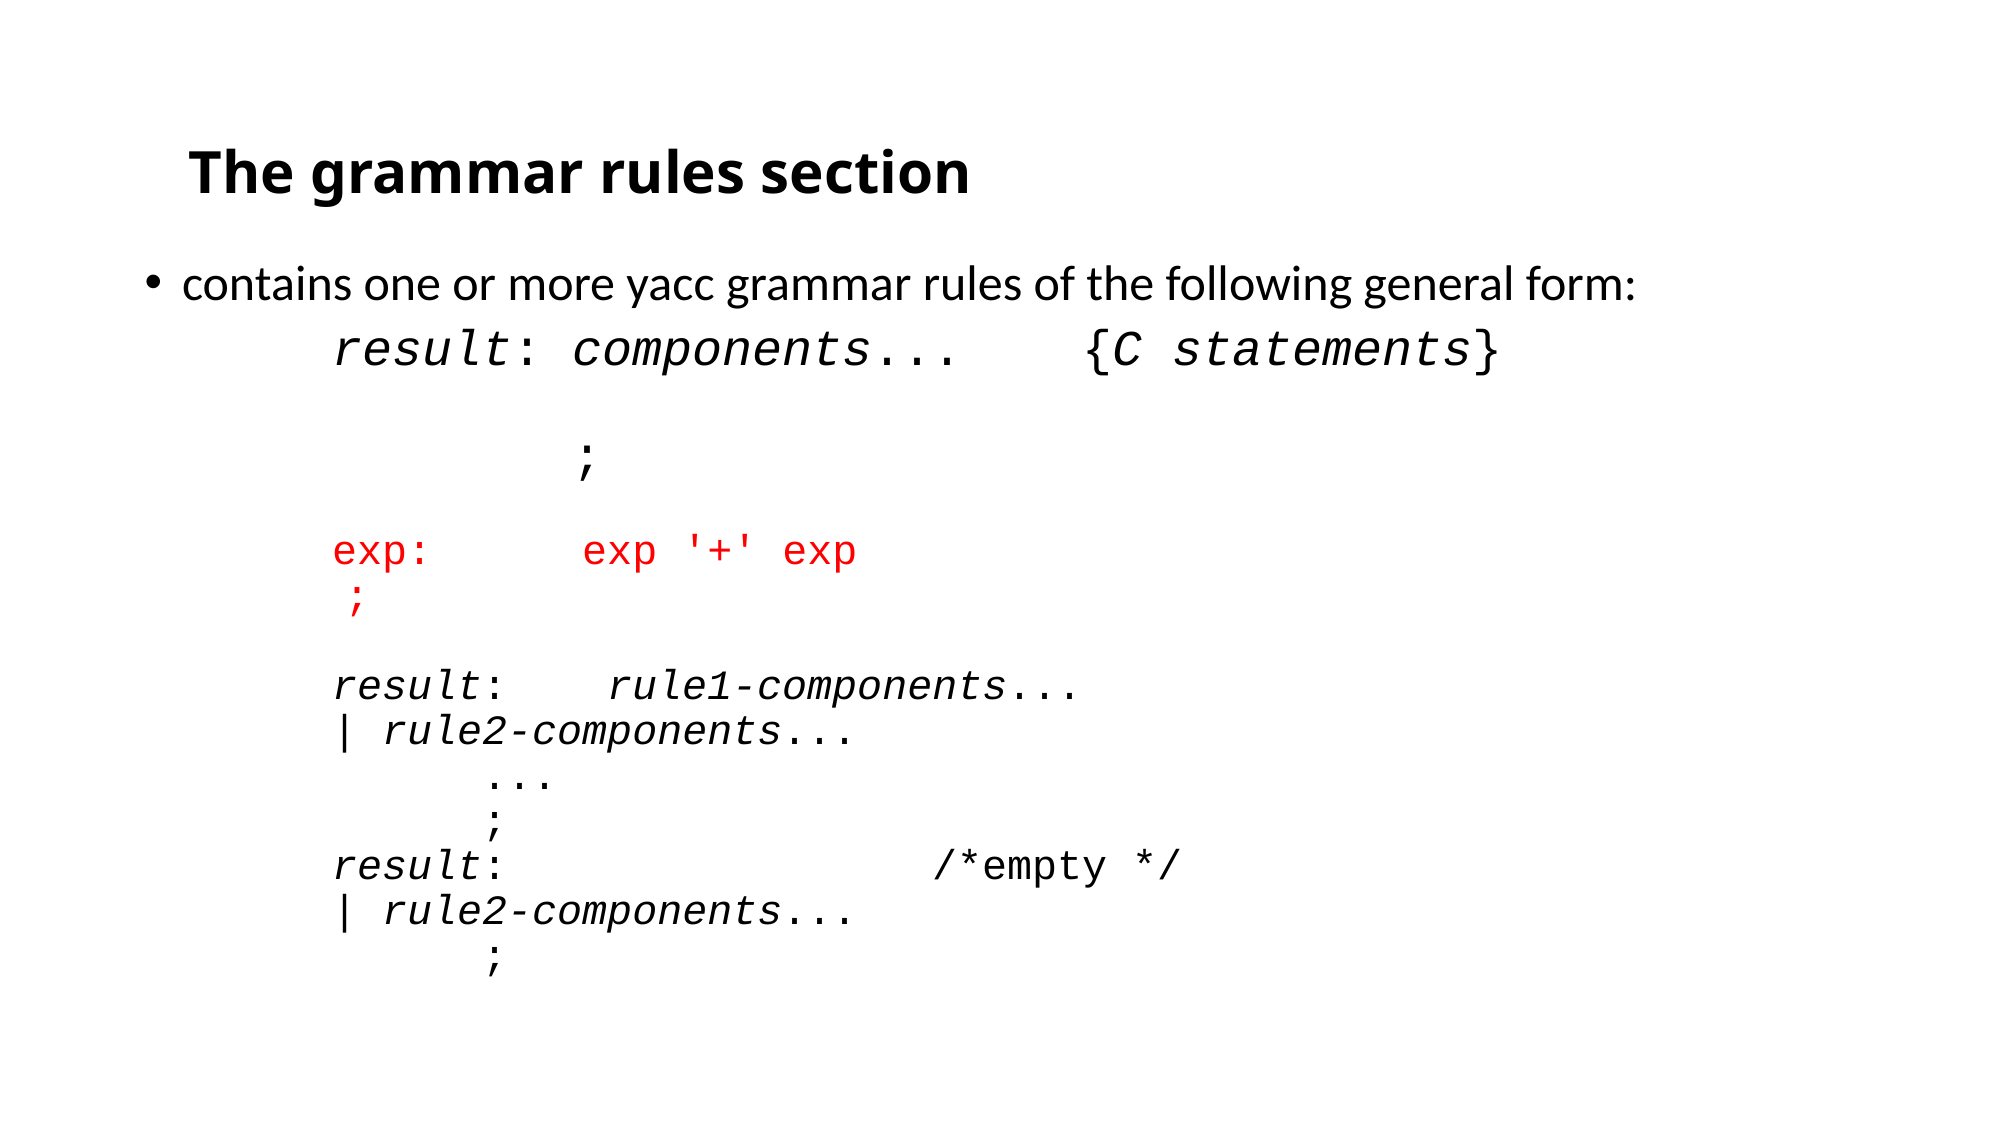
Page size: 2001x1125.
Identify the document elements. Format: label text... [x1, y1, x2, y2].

title The grammar rules section [173, 99, 1449, 249]
list contains one or more yacc grammar rules of the following general form: result: components... {C statements} ; exp: exp '+' exp ; result: rule1-components... | rule2-components... ... ; result: /*empty */ | rule2-components... ; [129, 249, 1660, 1063]
